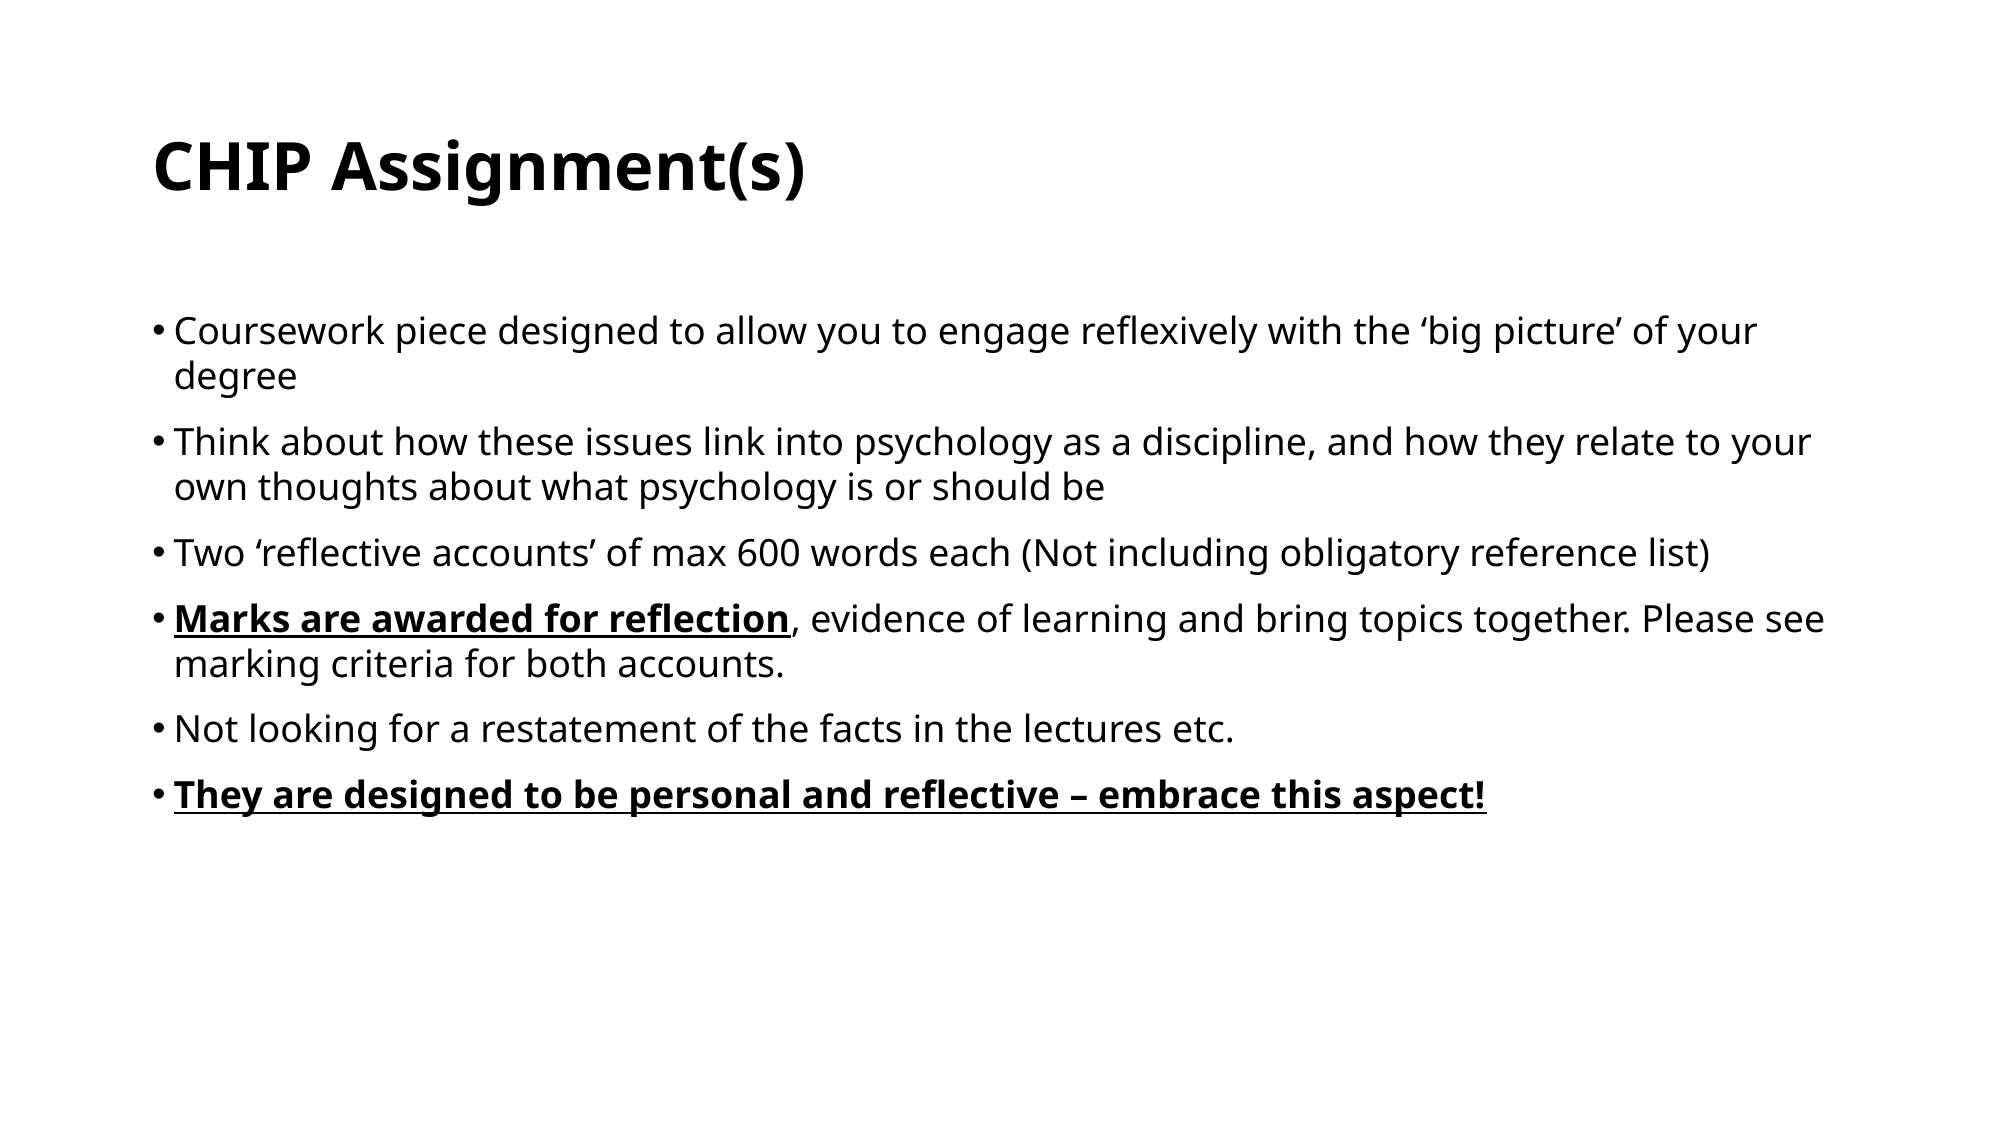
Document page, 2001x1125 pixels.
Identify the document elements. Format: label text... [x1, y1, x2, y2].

title CHIP Assignment(s) [137, 59, 1779, 278]
list Coursework piece designed to allow you to engage reflexively with the ‘big picture’ of your degree Think about how these issues link into psychology as a discipline, and how they relate to your own thoughts about what psychology is or should be Two ‘reflective accounts’ of max 600 words each (Not including obligatory reference list) Marks are awarded for reflection, evidence of learning and bring topics together. Please see marking criteria for both accounts. Not looking for a restatement of the facts in the lectures etc. They are designed to be personal and reflective – embrace this aspect! [137, 299, 1863, 1014]
